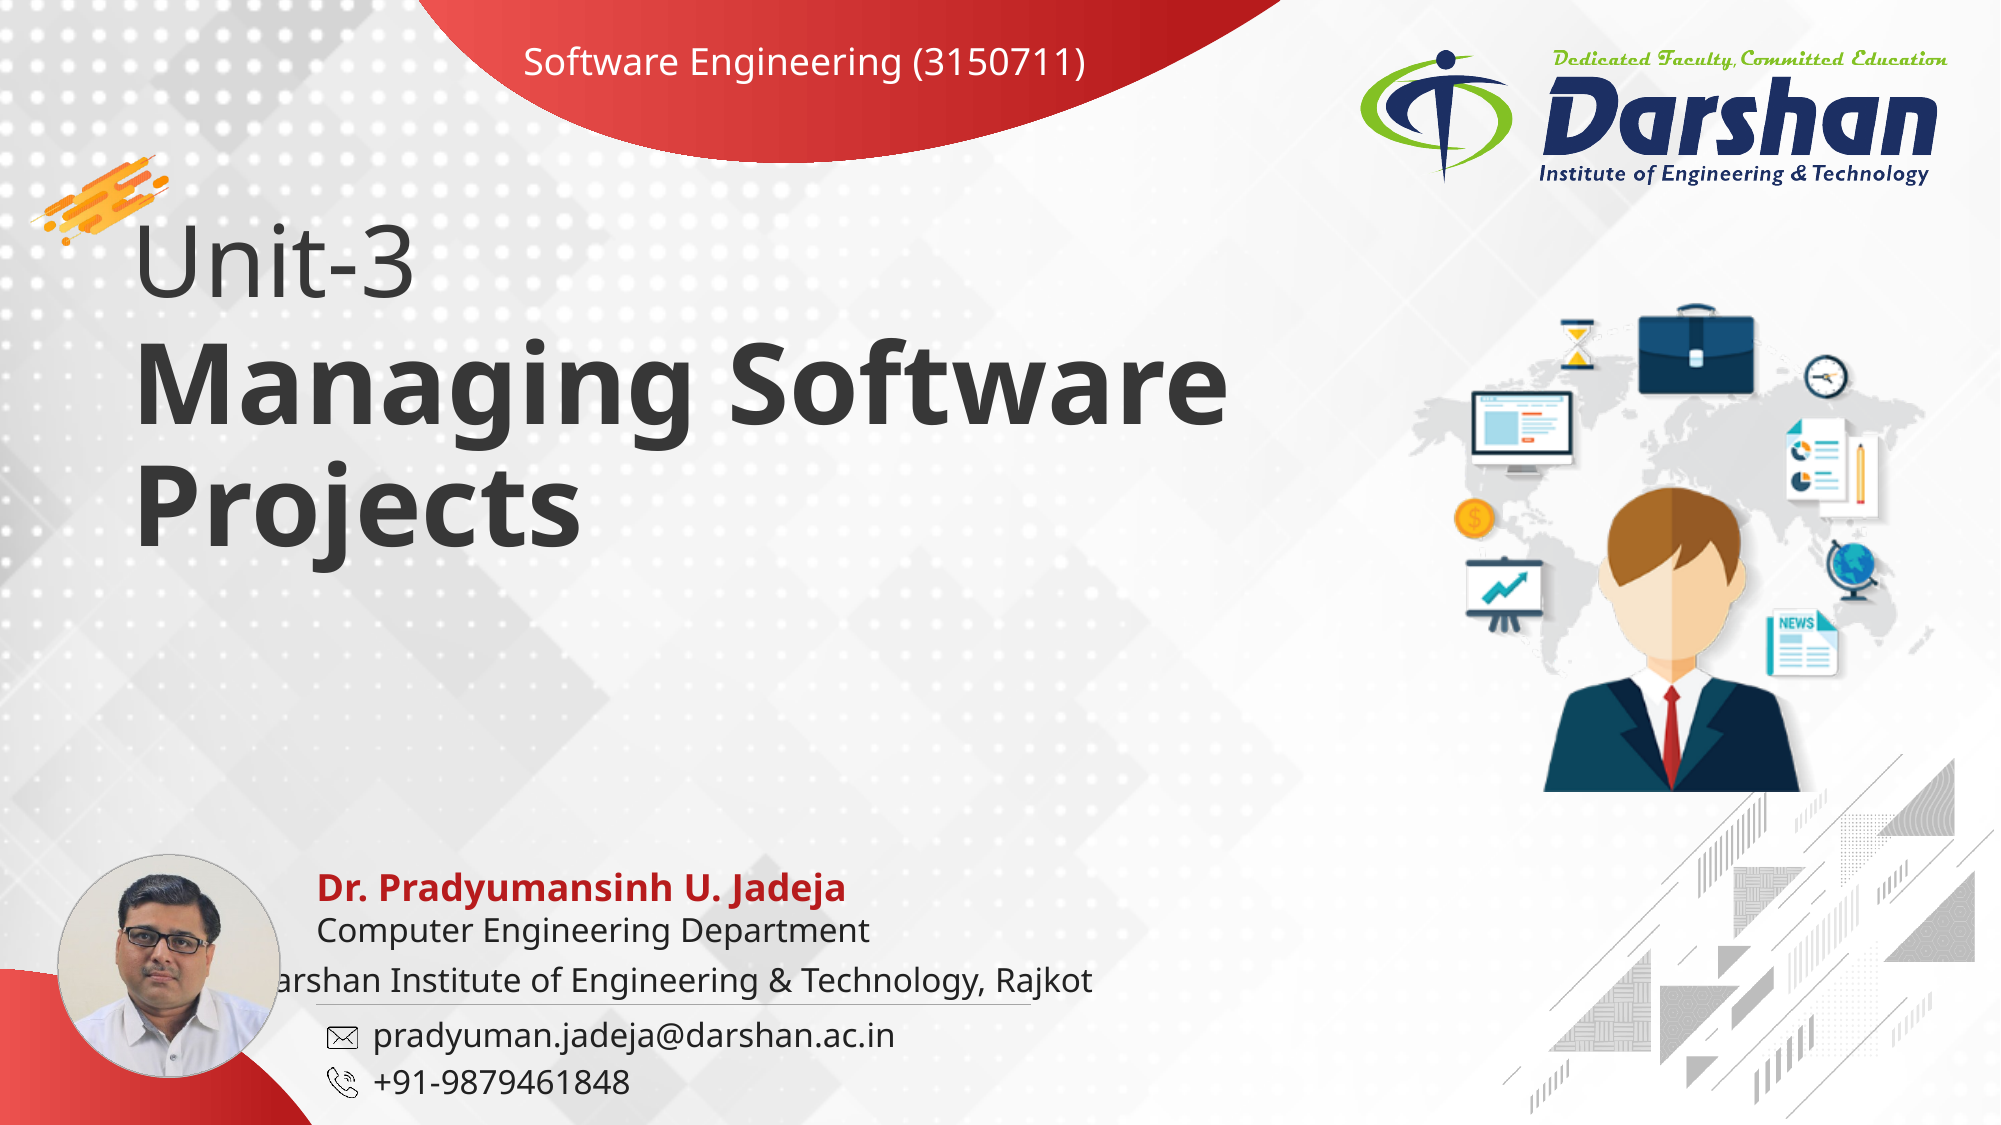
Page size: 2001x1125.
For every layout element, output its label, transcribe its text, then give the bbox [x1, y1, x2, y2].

list Dr. Pradyumansinh U. Jadeja [301, 865, 1217, 913]
list pradyuman.jadeja@darshan.ac.in [357, 1013, 971, 1061]
picture [10, 137, 189, 265]
list Software Engineering (3150711) [423, 3, 1186, 124]
picture [57, 854, 280, 1077]
list Computer Engineering Department [301, 913, 915, 956]
list +91-9879461848 [358, 1059, 972, 1108]
picture [327, 1022, 357, 1053]
picture [1360, 50, 1948, 186]
picture [327, 1067, 358, 1098]
picture [1185, 291, 2001, 792]
text_box Unit-3 Managing Software Projects [116, 171, 1407, 595]
